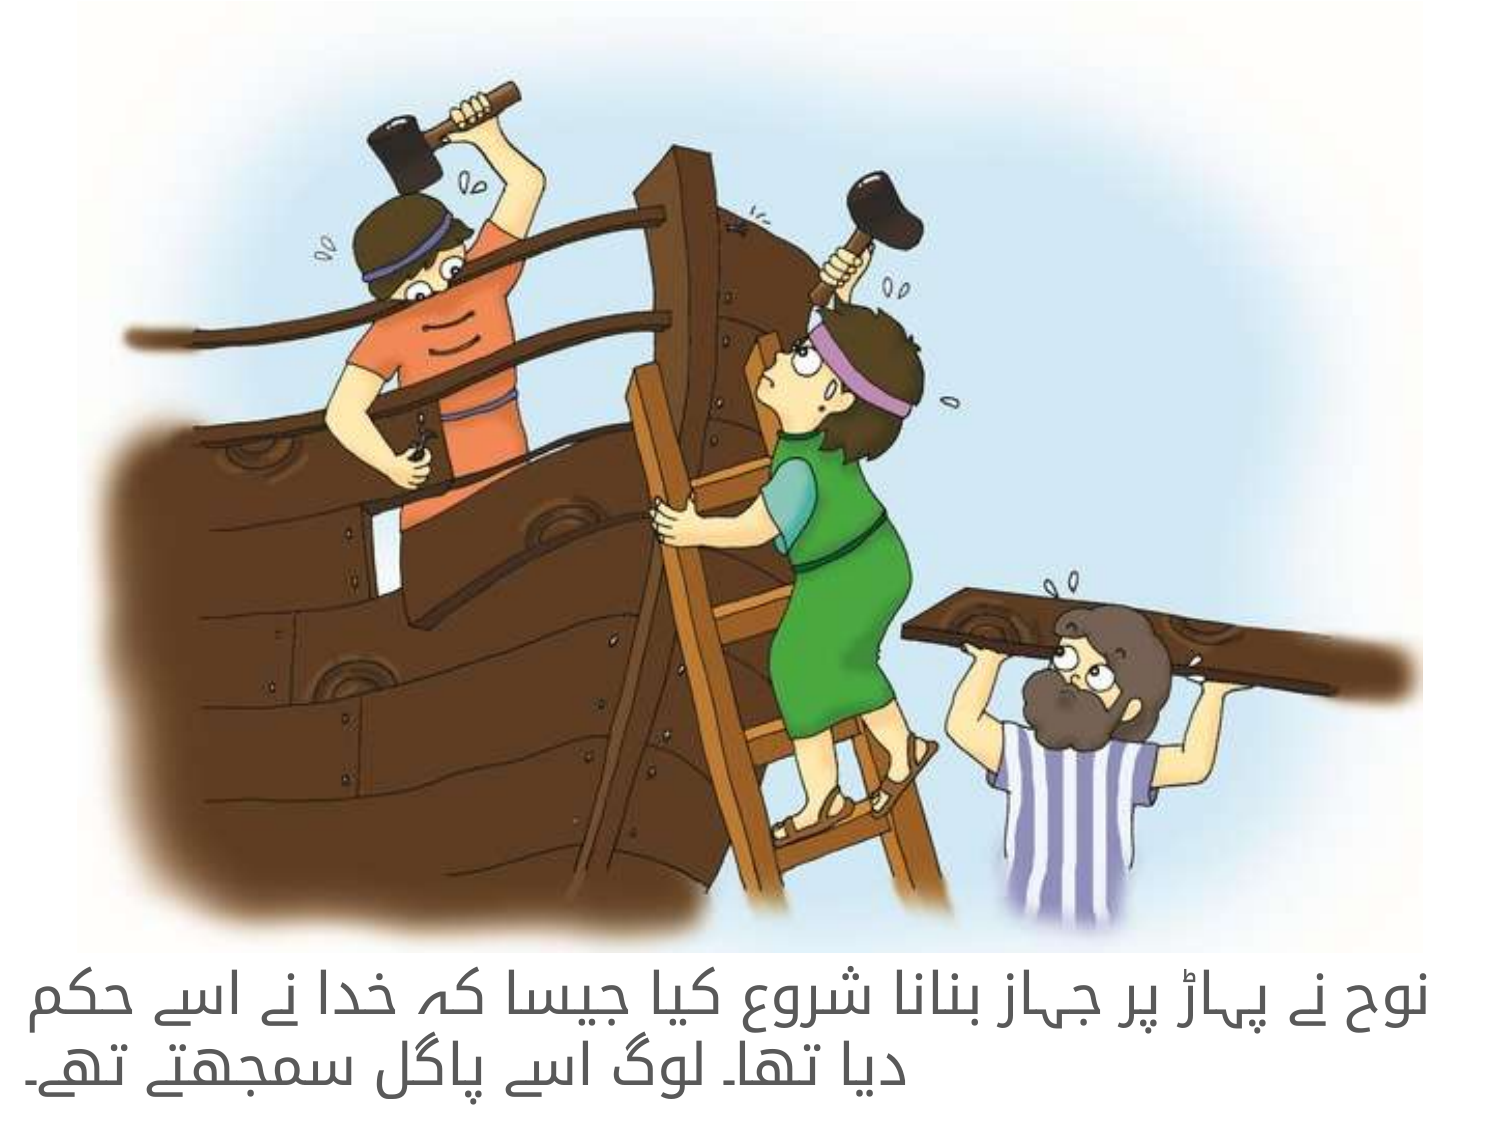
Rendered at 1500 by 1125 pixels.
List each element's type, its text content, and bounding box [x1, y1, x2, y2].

picture [77, 0, 1423, 953]
text_box نوح نے پہاڑ پر جہاز بنانا شروع کیا جیسا کہ خدا نے اسے حکم دیا تھا۔ لوگ اسے پاگل سمجھتے تھے۔ [11, 949, 1483, 1104]
